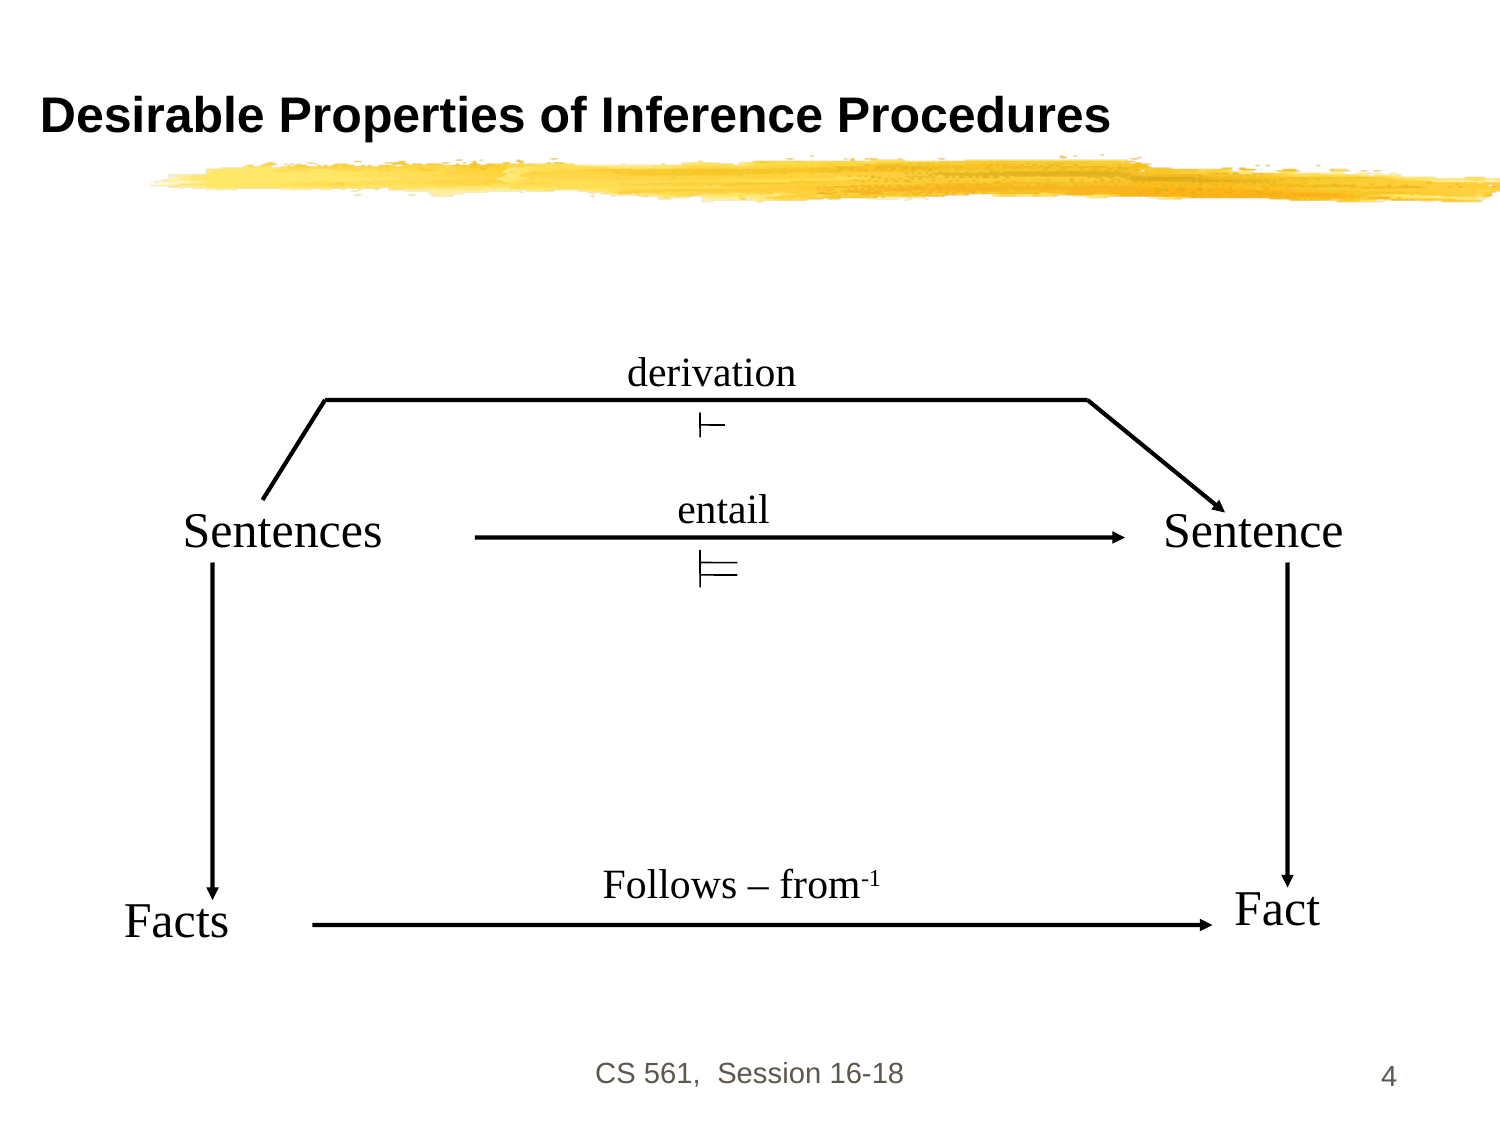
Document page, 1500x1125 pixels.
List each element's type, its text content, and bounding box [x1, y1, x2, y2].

slide_number 4 [1099, 1024, 1413, 1101]
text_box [108, 337, 1360, 956]
picture [150, 149, 1500, 213]
footer CS 561, Session 16-18 [512, 1021, 988, 1098]
title Desirable Properties of Inference Procedures [24, 24, 1488, 151]
